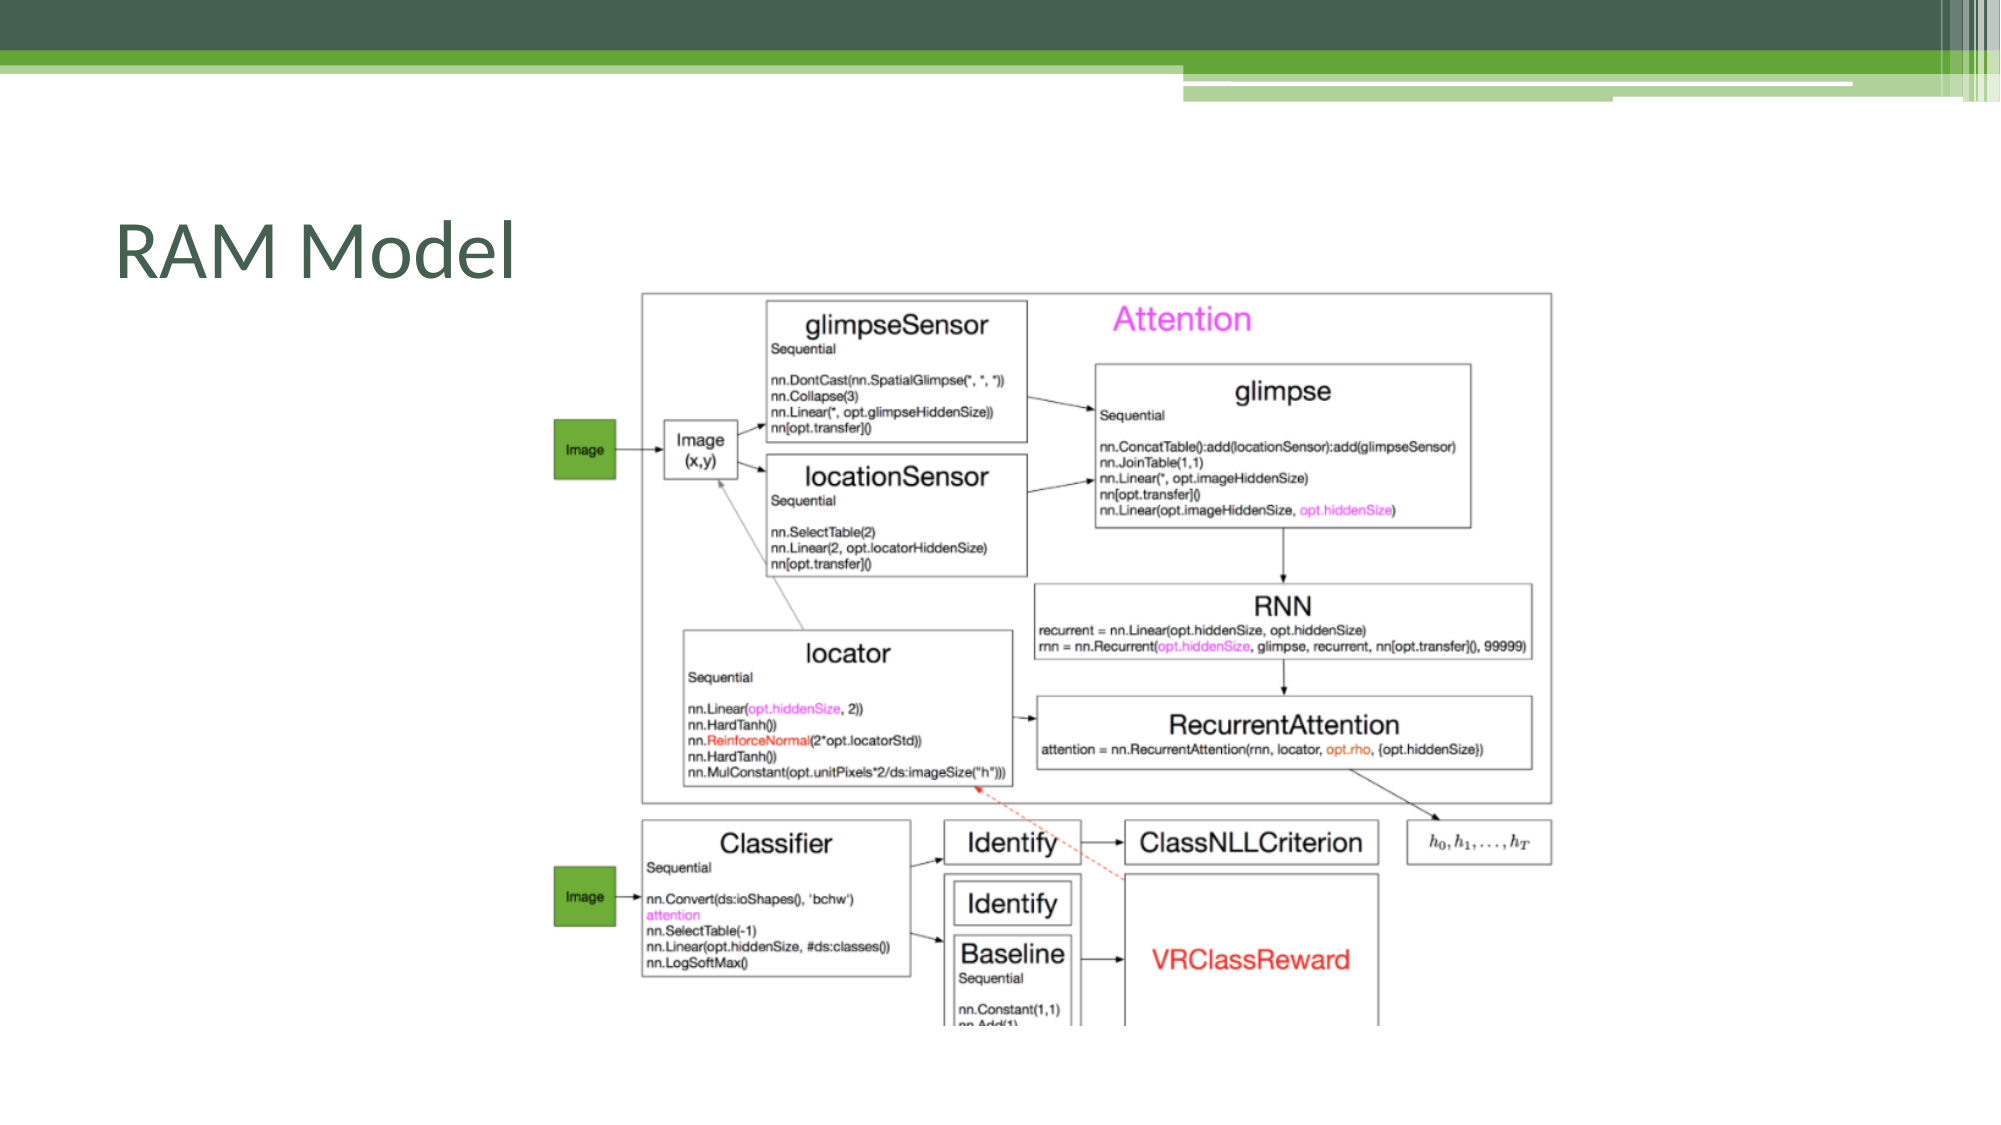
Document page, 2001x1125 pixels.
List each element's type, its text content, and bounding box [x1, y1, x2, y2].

picture [543, 281, 1568, 1026]
title RAM Model [99, 187, 1900, 303]
